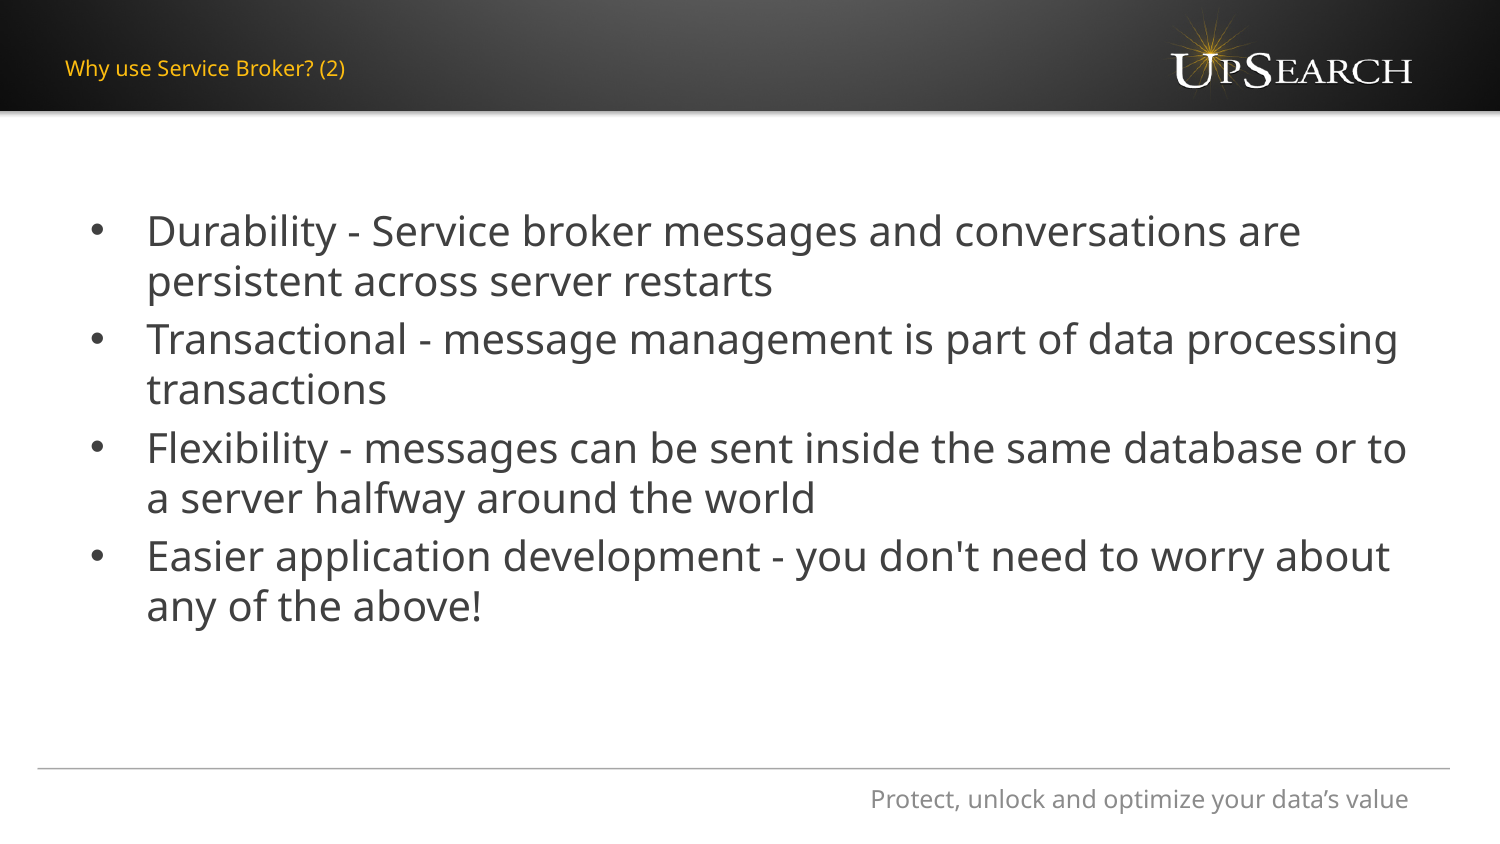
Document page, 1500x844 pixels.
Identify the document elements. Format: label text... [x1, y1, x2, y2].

footer Protect, unlock and optimize your data’s value [800, 778, 1425, 823]
picture [0, 0, 1500, 844]
list Durability - Service broker messages and conversations are persistent across server restarts Transactional - message management is part of data processing transactions Flexibility - messages can be sent inside the same database or to a server halfway around the world Easier application development - you don't need to worry about any of the above! [75, 196, 1425, 754]
title Why use Service Broker? (2) [50, 46, 725, 89]
